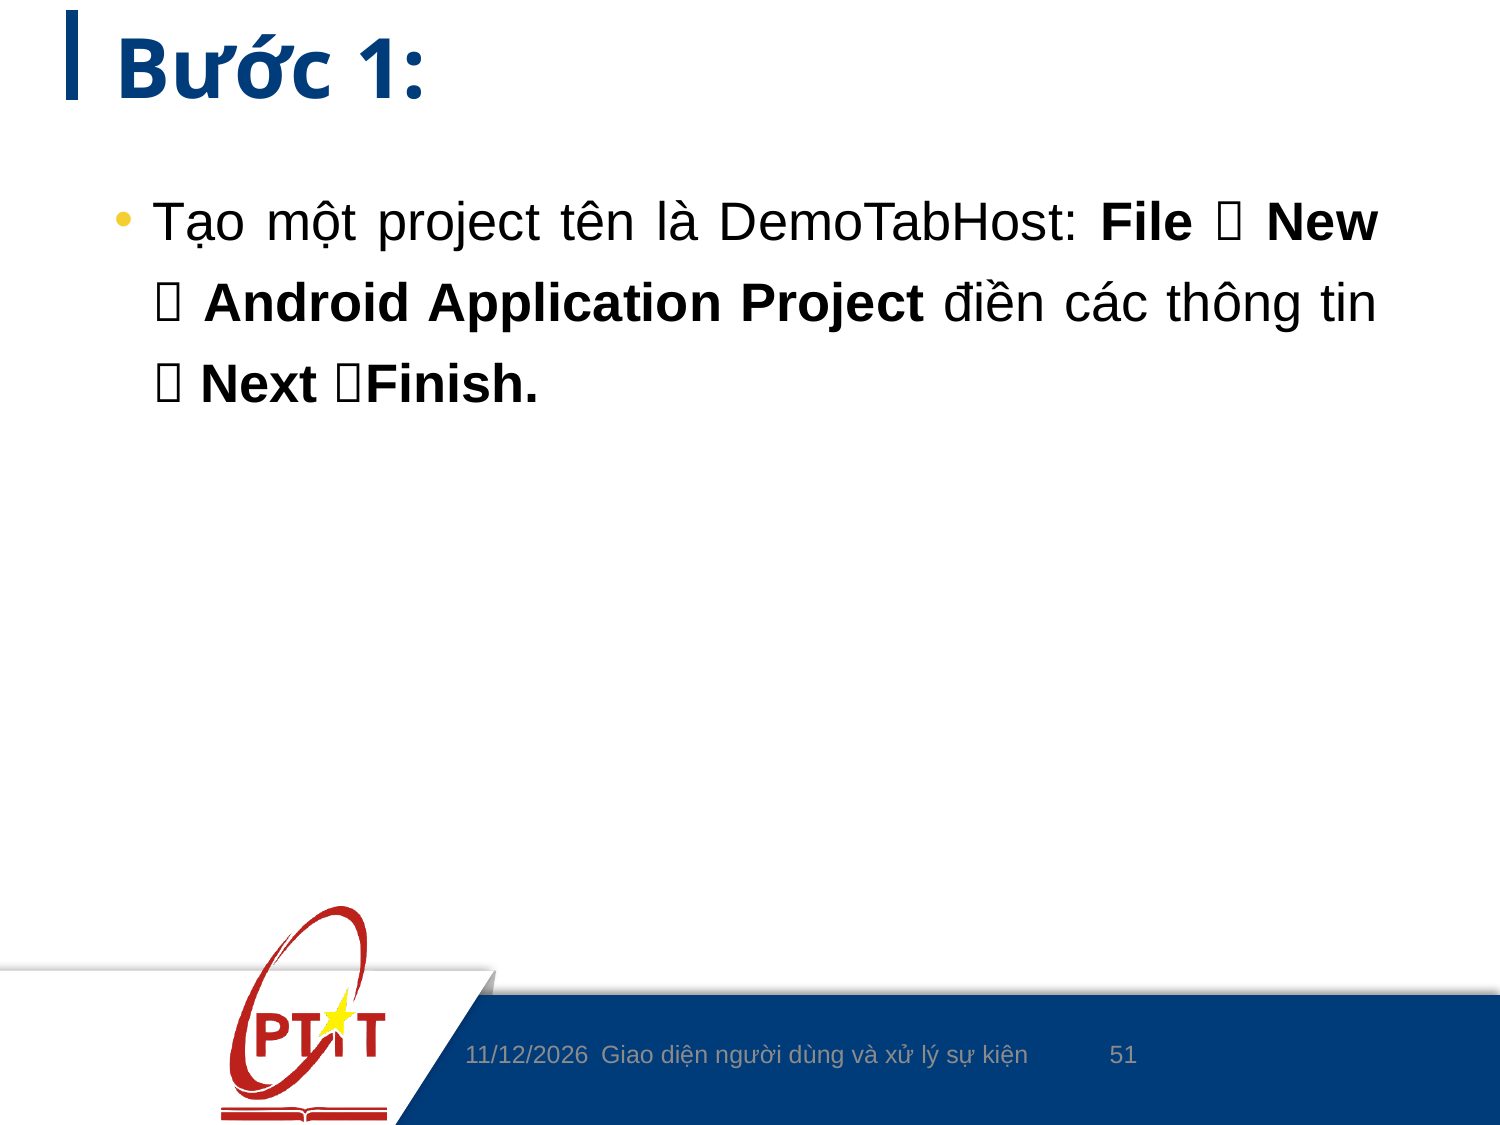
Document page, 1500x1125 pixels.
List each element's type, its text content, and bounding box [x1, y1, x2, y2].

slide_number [450, 1023, 561, 1084]
footer Giao diện người dùng và xử lý sự kiện [561, 1023, 815, 1084]
slide_number 51 [815, 1023, 1153, 1084]
title Bước 1: [99, 5, 1394, 138]
picture [221, 906, 387, 1122]
list Tạo một project tên là DemoTabHost: File  New  Android Application Project điền các thông tin  Next Finish. [99, 162, 1394, 882]
